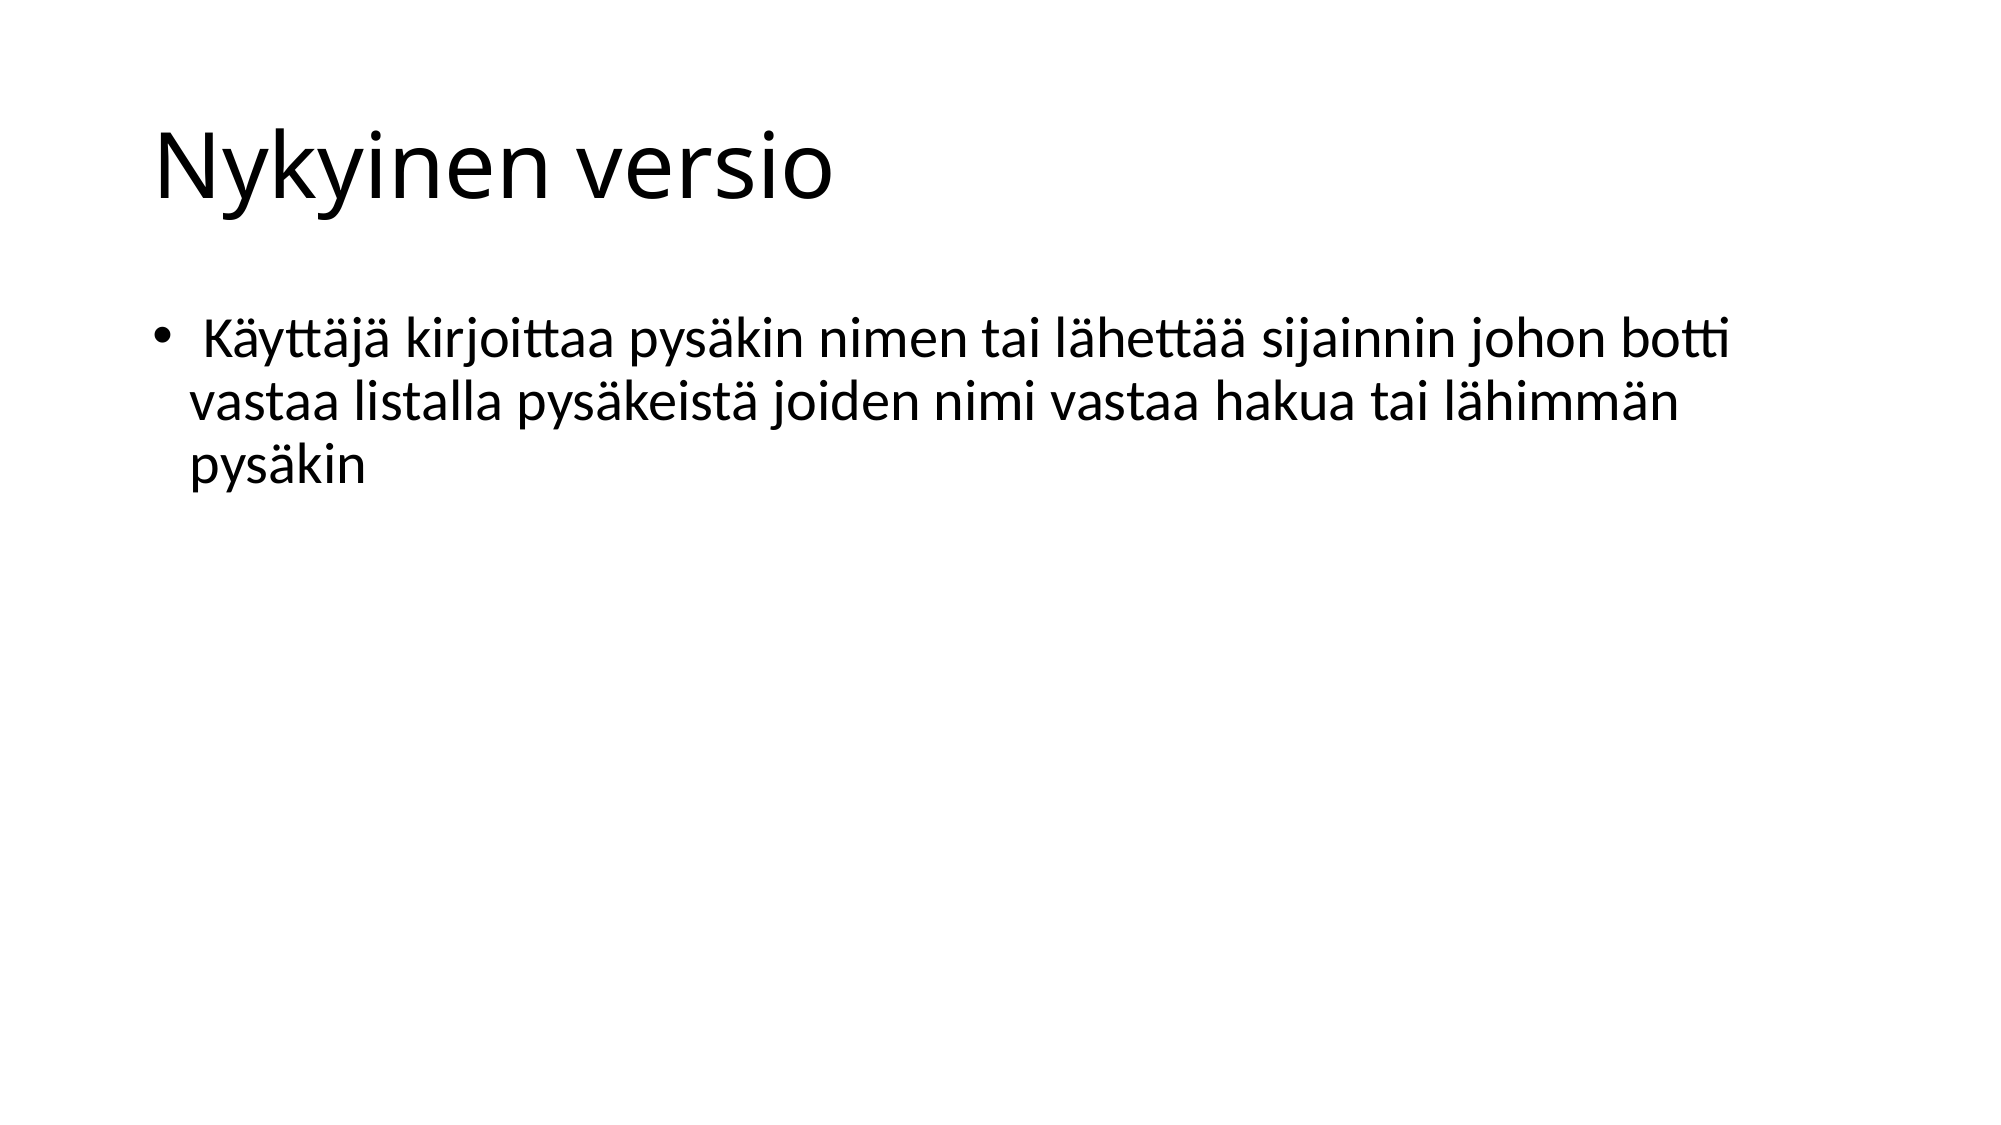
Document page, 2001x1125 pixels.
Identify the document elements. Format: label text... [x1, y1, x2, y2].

list Käyttäjä kirjoittaa pysäkin nimen tai lähettää sijainnin johon botti vastaa listalla pysäkeistä joiden nimi vastaa hakua tai lähimmän pysäkin [137, 299, 1863, 1014]
title Nykyinen versio [137, 59, 1863, 278]
